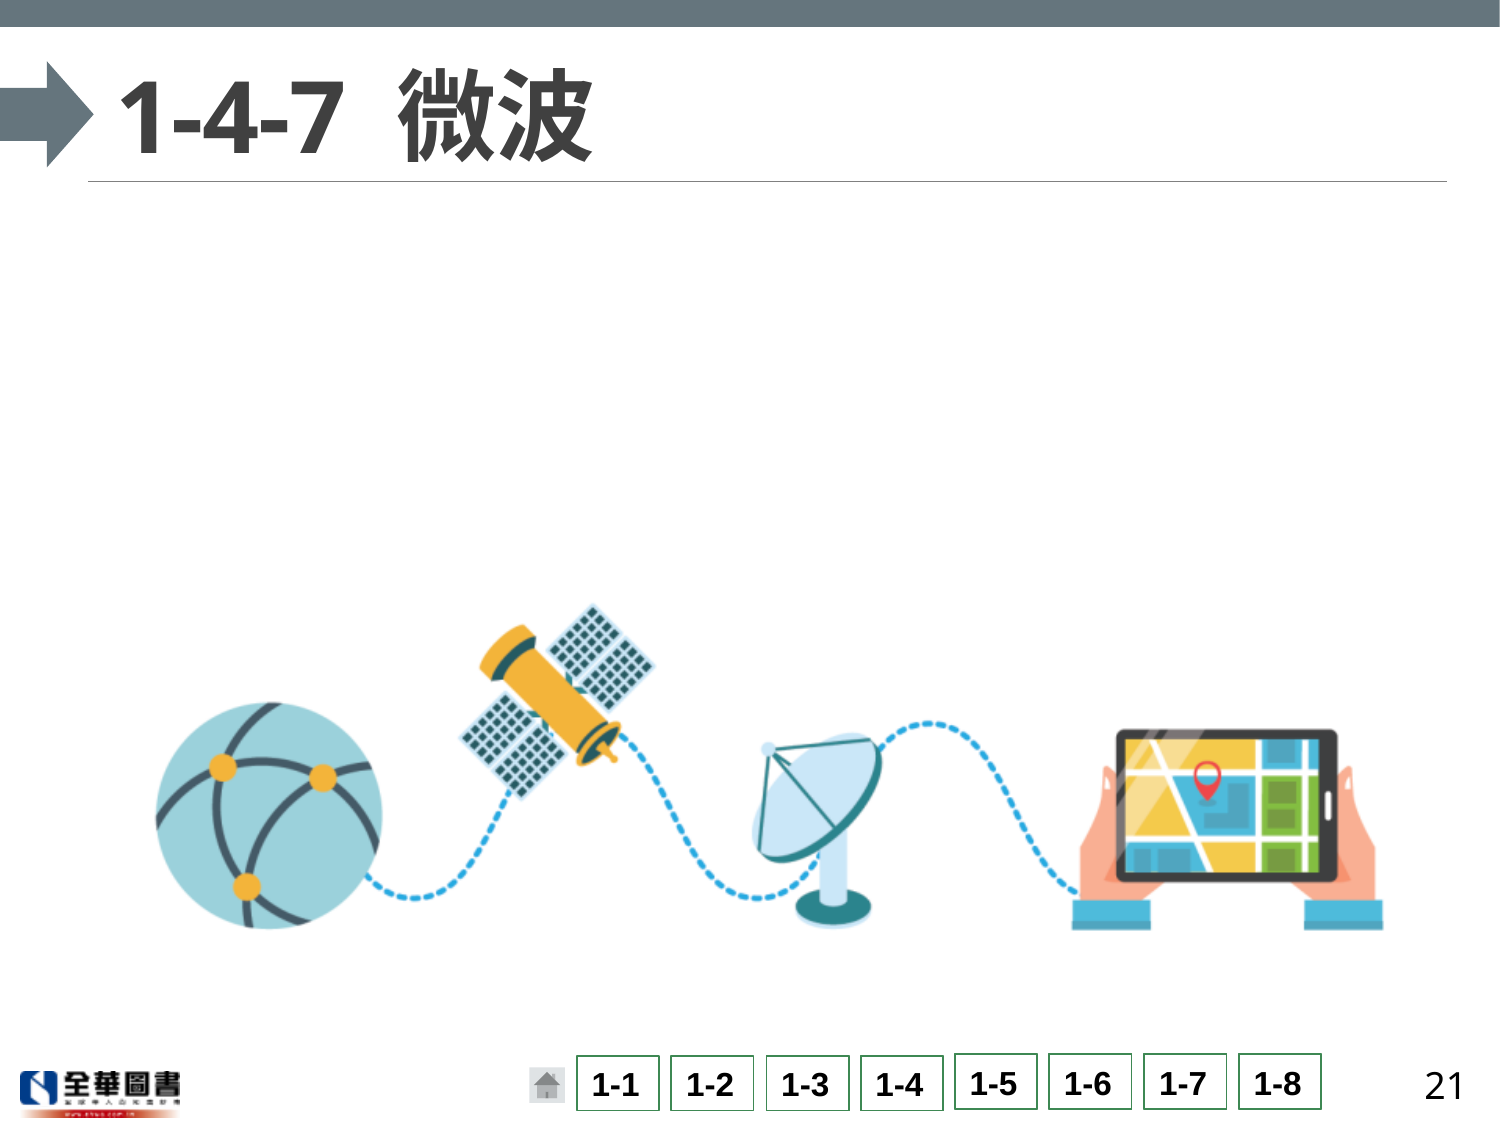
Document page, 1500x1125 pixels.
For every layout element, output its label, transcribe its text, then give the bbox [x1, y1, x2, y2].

slide_number 21 [1320, 1057, 1483, 1118]
picture [20, 1071, 180, 1118]
picture [147, 597, 1406, 949]
title 1-4-7 微波 [100, 47, 1447, 182]
